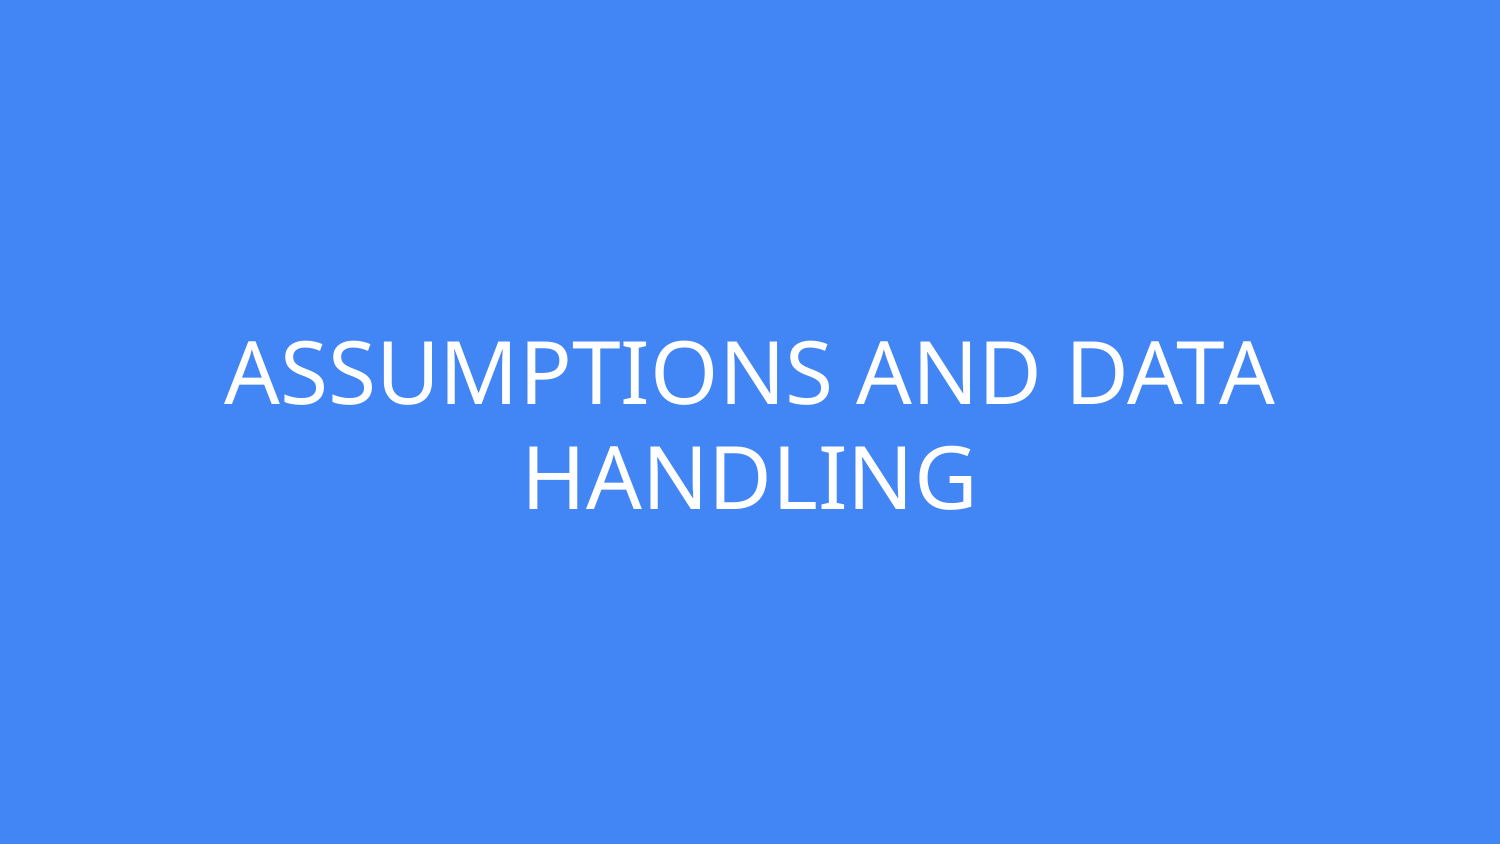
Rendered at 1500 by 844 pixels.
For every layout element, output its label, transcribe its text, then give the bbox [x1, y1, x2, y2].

title ASSUMPTIONS AND DATA HANDLING [75, 338, 1425, 505]
